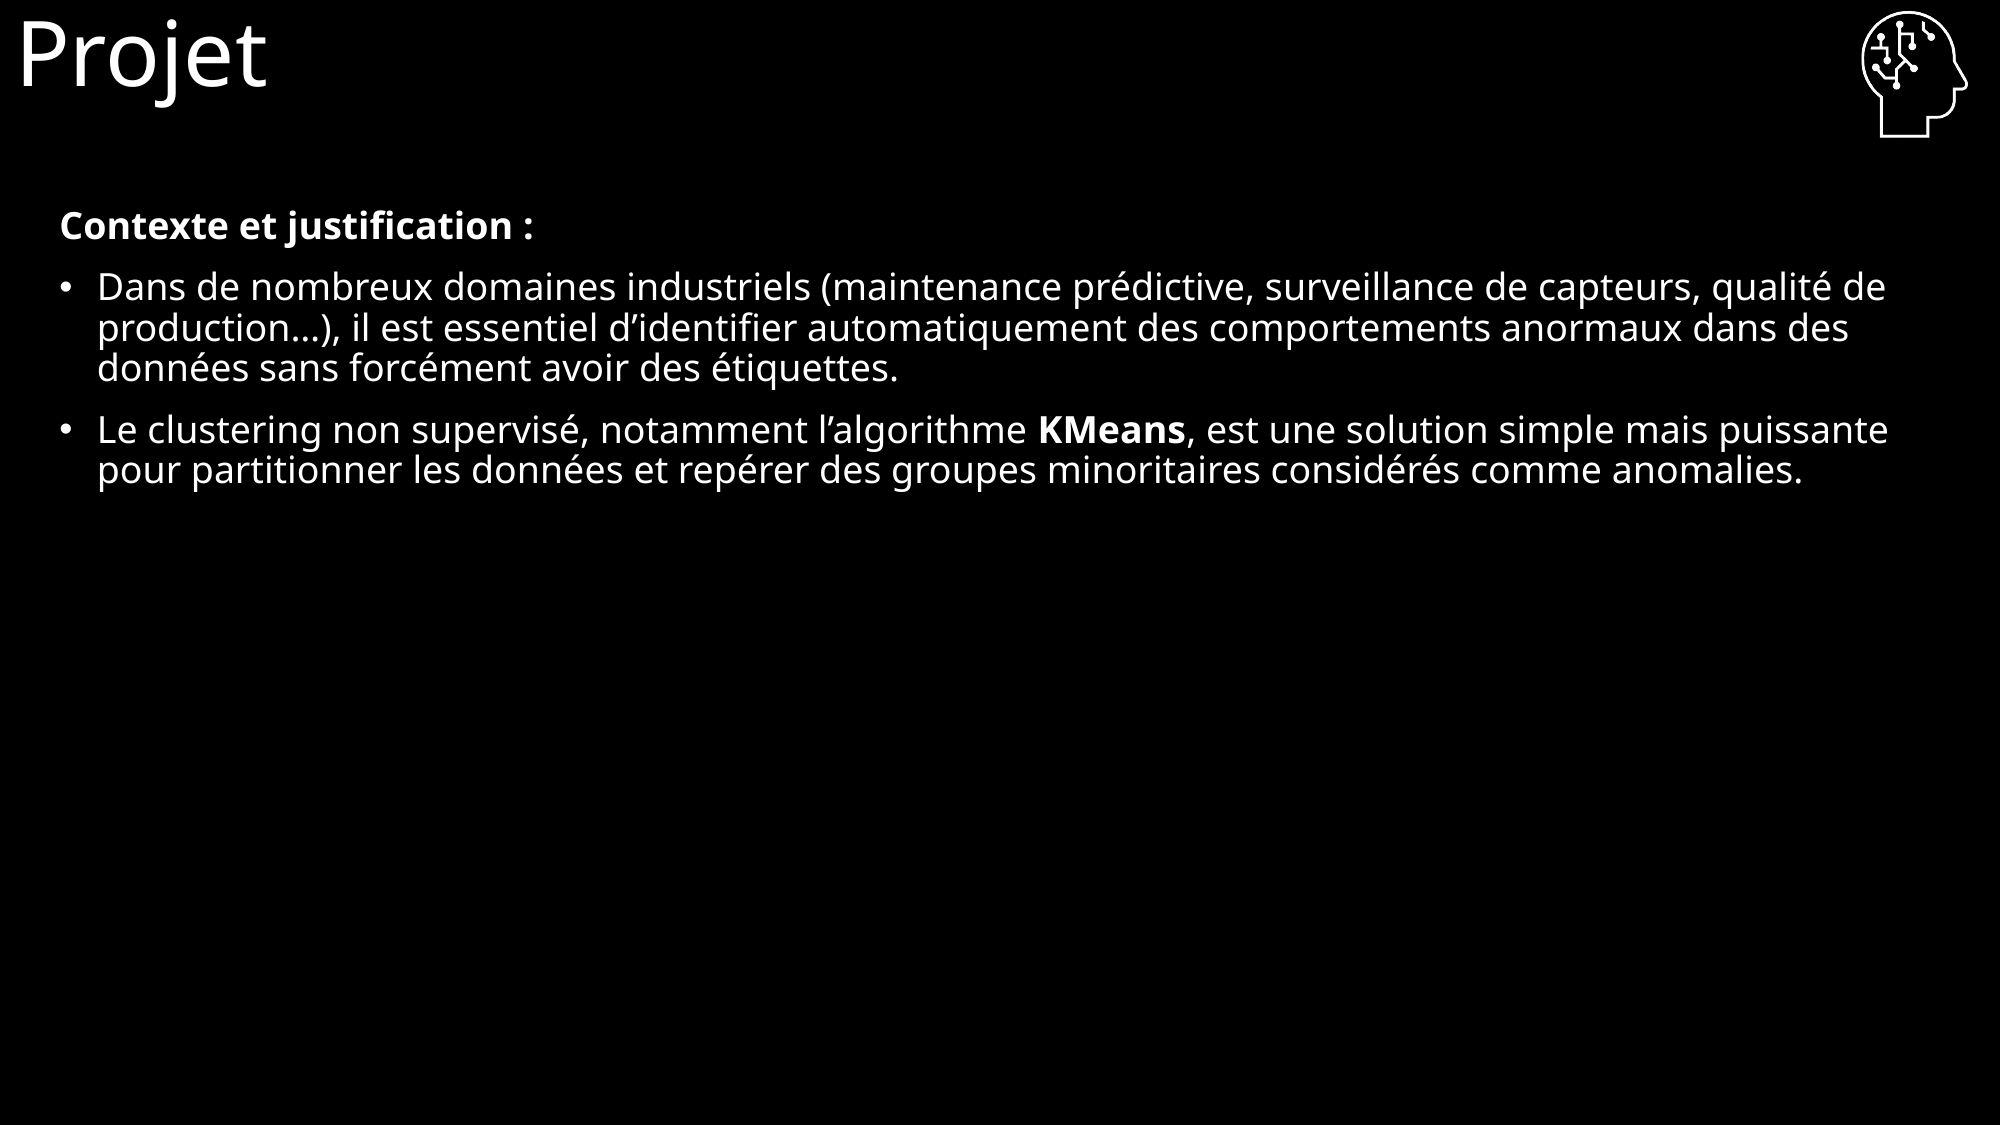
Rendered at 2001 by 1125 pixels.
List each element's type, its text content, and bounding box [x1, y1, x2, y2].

picture [1838, 0, 1990, 151]
title Projet [0, 0, 1838, 114]
list Contexte et justification : Dans de nombreux domaines industriels (maintenance prédictive, surveillance de capteurs, qualité de production…), il est essentiel d’identifier automatiquement des comportements anormaux dans des données sans forcément avoir des étiquettes. Le clustering non supervisé, notamment l’algorithme KMeans, est une solution simple mais puissante pour partitionner les données et repérer des groupes minoritaires considérés comme anomalies. [44, 53, 1990, 707]
